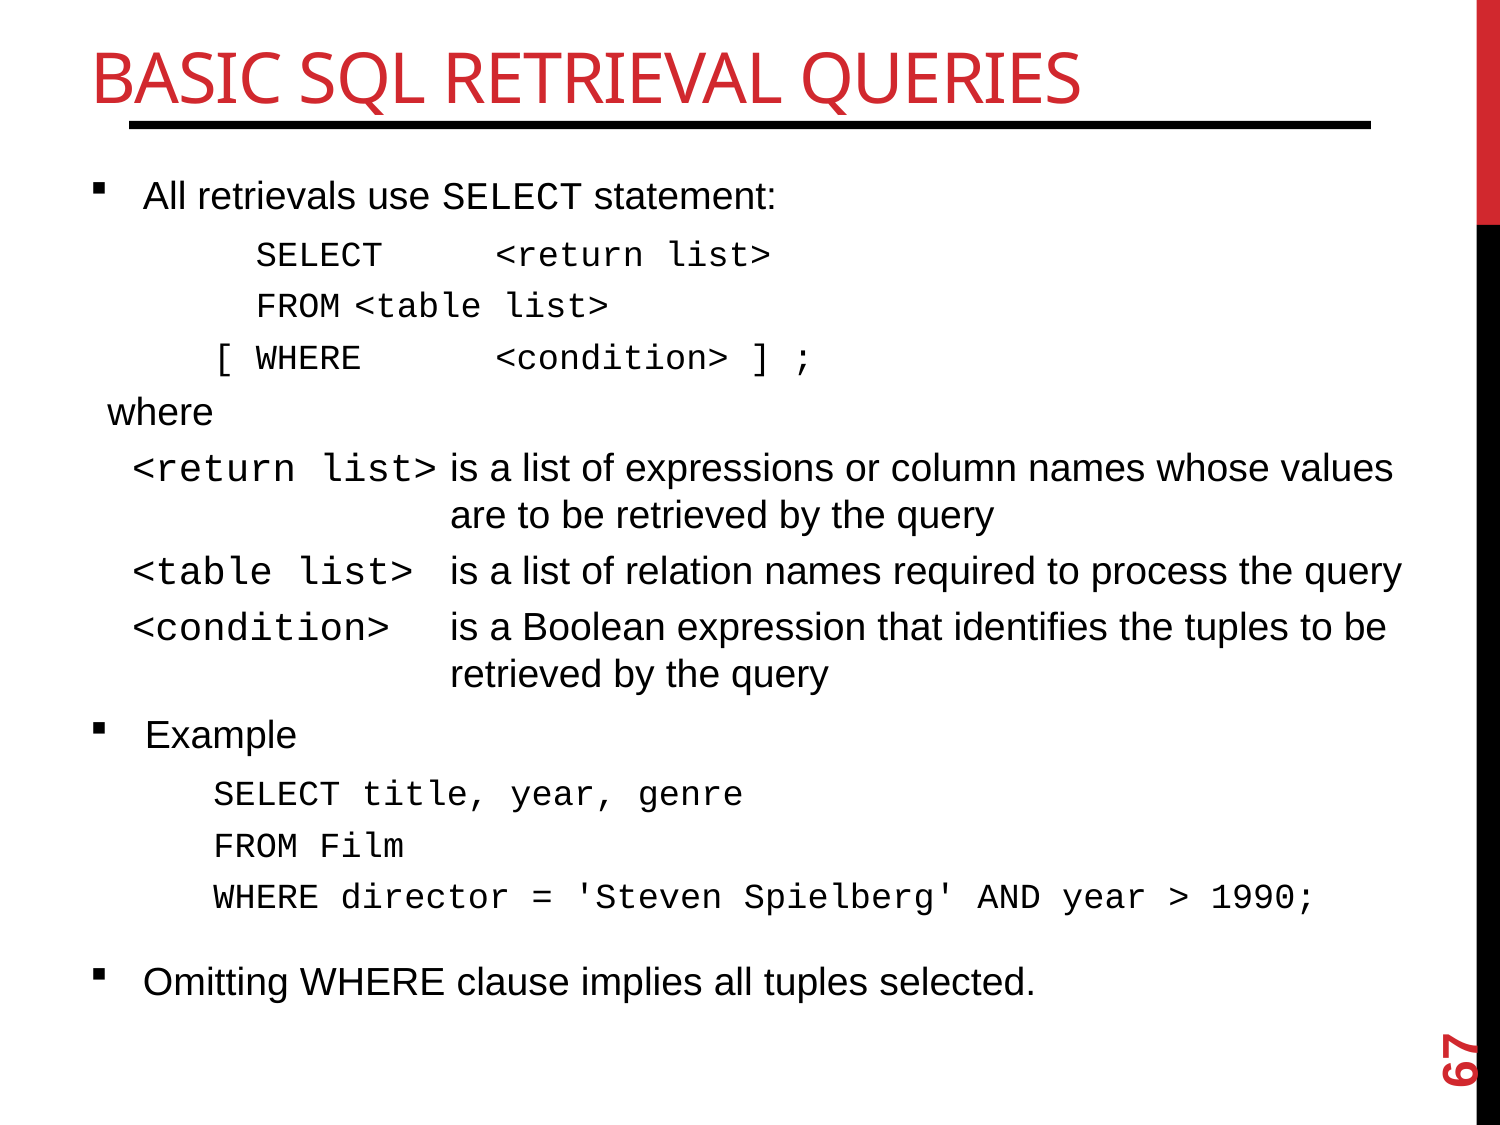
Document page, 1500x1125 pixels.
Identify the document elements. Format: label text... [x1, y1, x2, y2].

slide_number 67 [1427, 887, 1488, 1104]
list All retrievals use SELECT statement: SELECT <return list> FROM <table list> [ WHERE <condition> ] ; where <return list> is a list of expressions or column names whose values are to be retrieved by the query <table list> is a list of relation names required to process the query <condition> is a Boolean expression that identifies the tuples to be retrieved by the query Example SELECT title, year, genre FROM Film WHERE director = 'Steven Spielberg' AND year > 1990; Omitting WHERE clause implies all tuples selected. [75, 162, 1425, 1063]
title Basic SQL Retrieval Queries [75, 24, 1475, 125]
